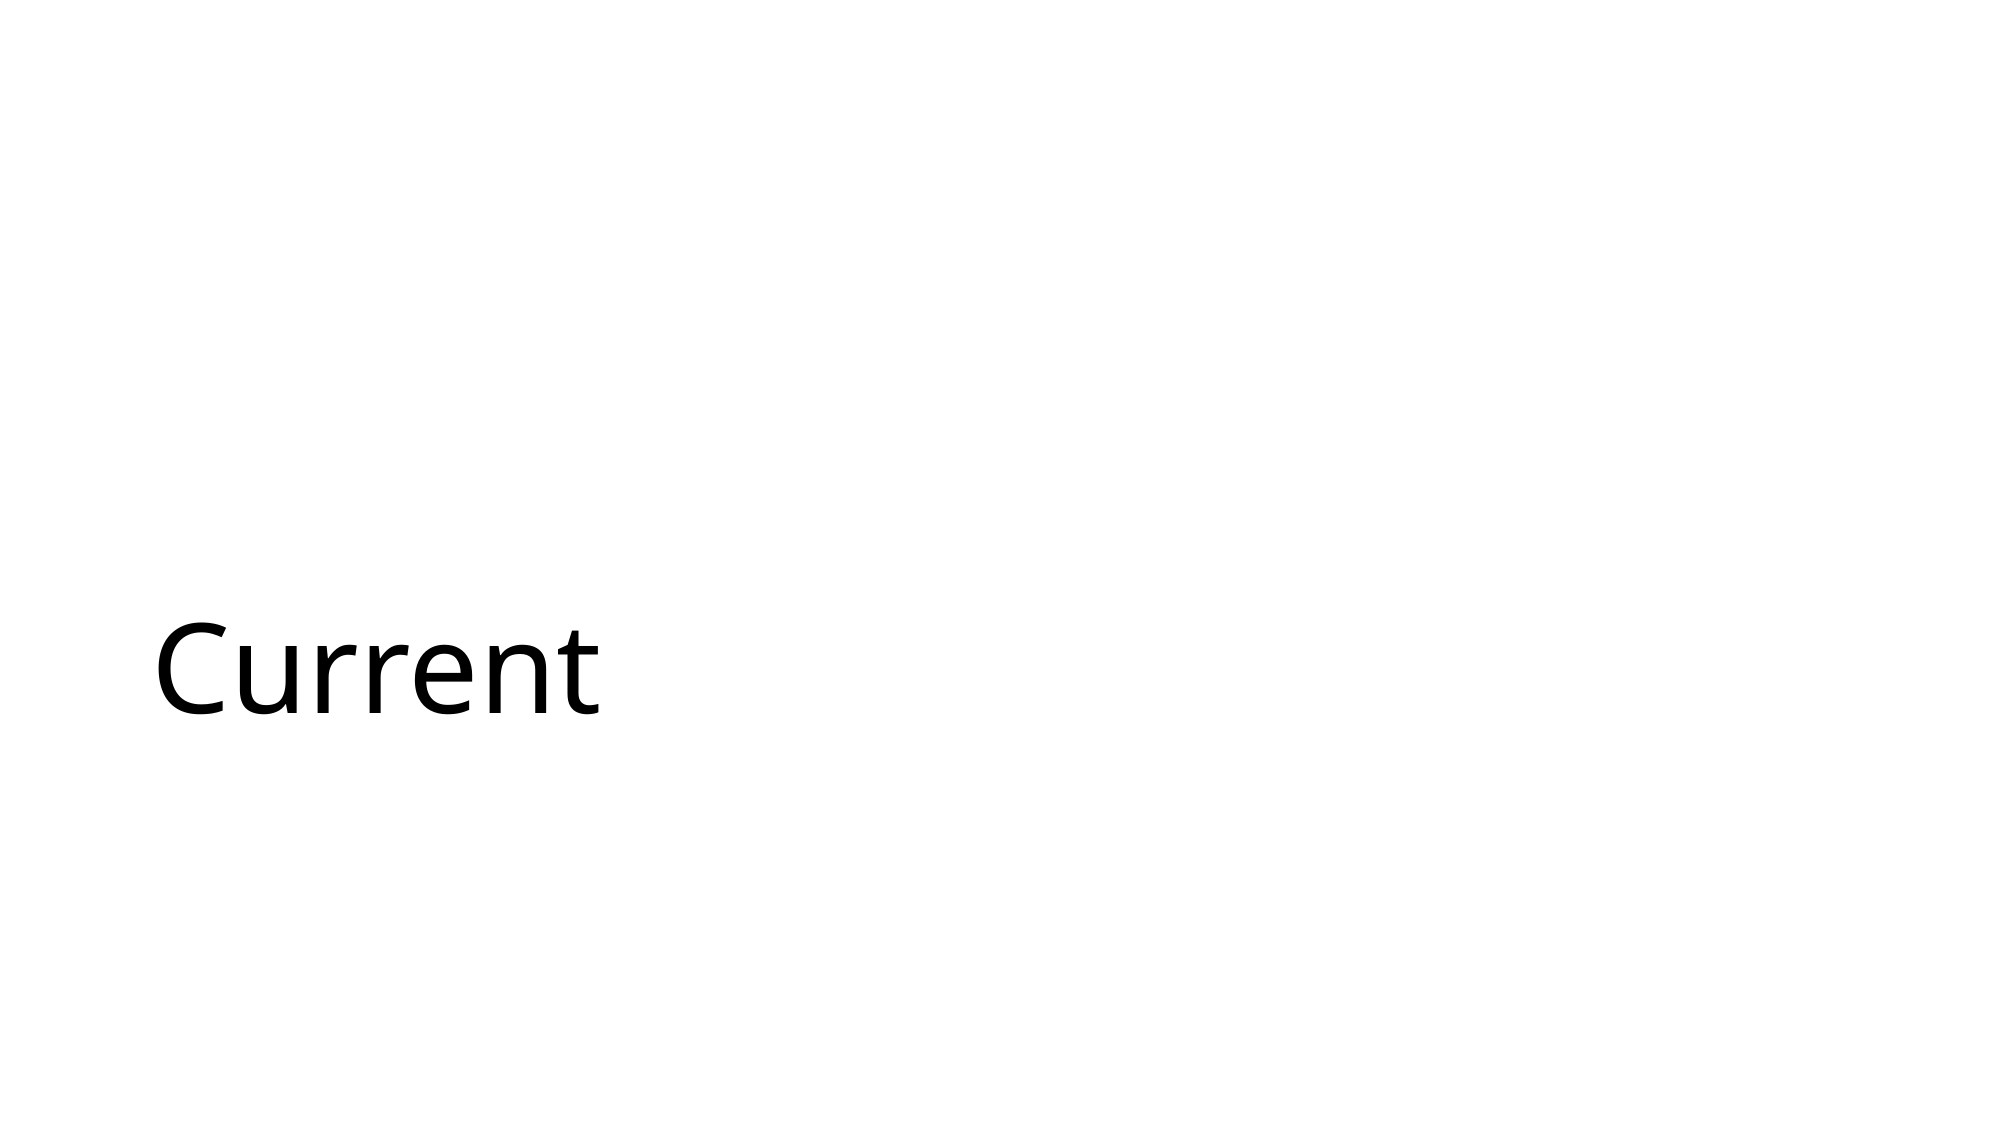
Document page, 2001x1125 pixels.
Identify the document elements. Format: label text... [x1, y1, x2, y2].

title Current [136, 280, 1862, 749]
